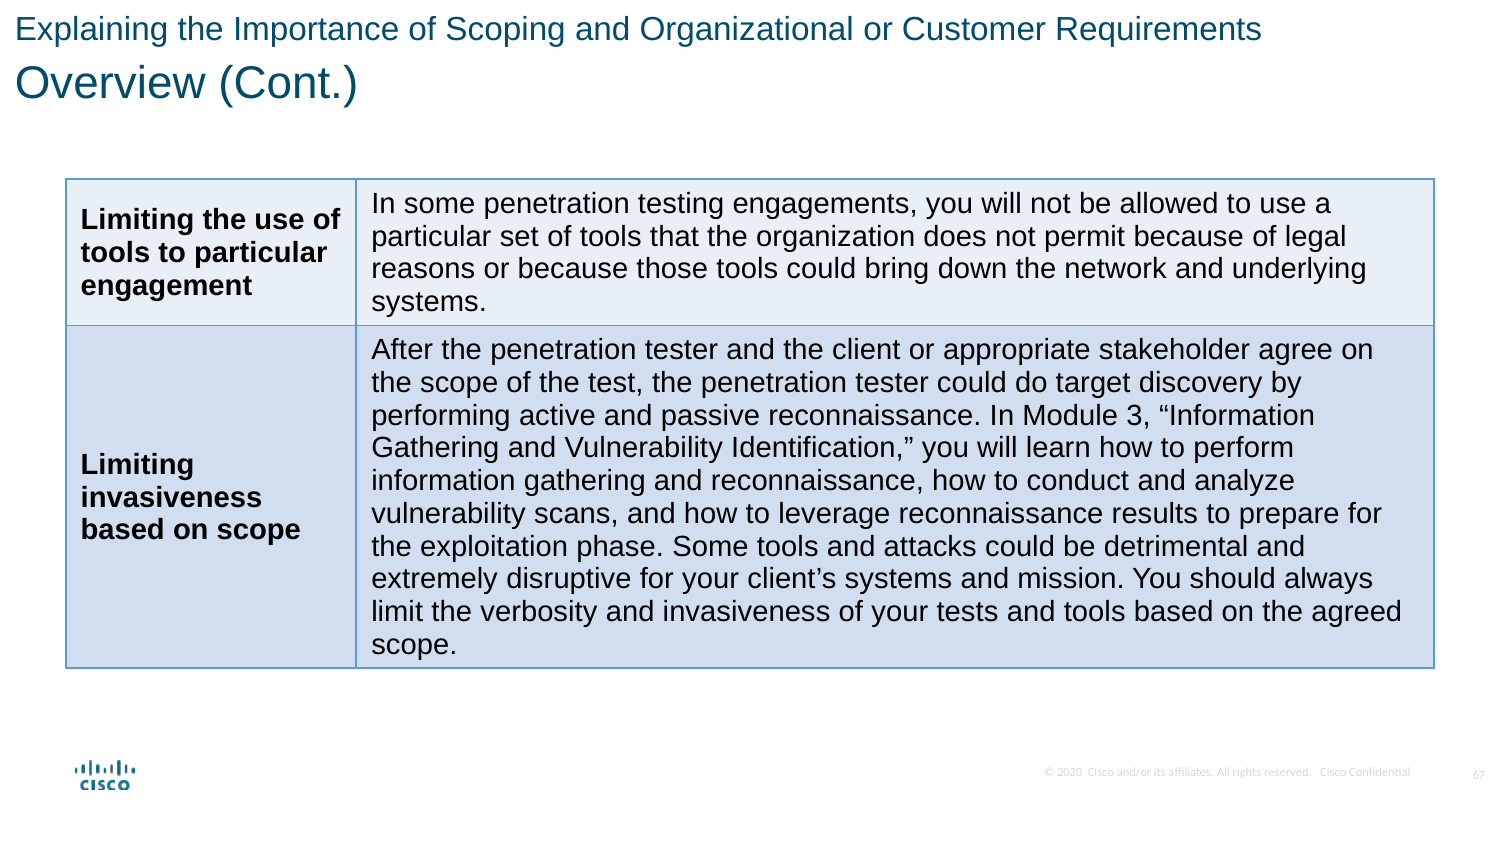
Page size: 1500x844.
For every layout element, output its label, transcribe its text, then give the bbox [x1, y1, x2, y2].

table_header Limiting the use of tools to particular engagement [67, 180, 355, 325]
list Explaining the Importance of Scoping and Organizational or Customer Requirements [0, 0, 1500, 45]
list Overview (Cont.) [0, 45, 1500, 105]
picture [75, 759, 135, 790]
table_cell After the penetration tester and the client or appropriate stakeholder agree on the scope of the test, the penetration tester could do target discovery by performing active and passive reconnaissance. In Module 3, “Information Gathering and Vulnerability Identification,” you will learn how to perform information gathering and reconnaissance, how to conduct and analyze vulnerability scans, and how to leverage reconnaissance results to prepare for the exploitation phase. Some tools and attacks could be detrimental and extremely disruptive for your client’s systems and mission. You should always limit the verbosity and invasiveness of your tests and tools based on the agreed scope. [357, 326, 1433, 667]
slide_number 67 [1425, 759, 1500, 797]
table_header In some penetration testing engagements, you will not be allowed to use a particular set of tools that the organization does not permit because of legal reasons or because those tools could bring down the network and underlying systems. [357, 180, 1433, 325]
table_cell Limiting invasiveness based on scope [67, 326, 355, 667]
